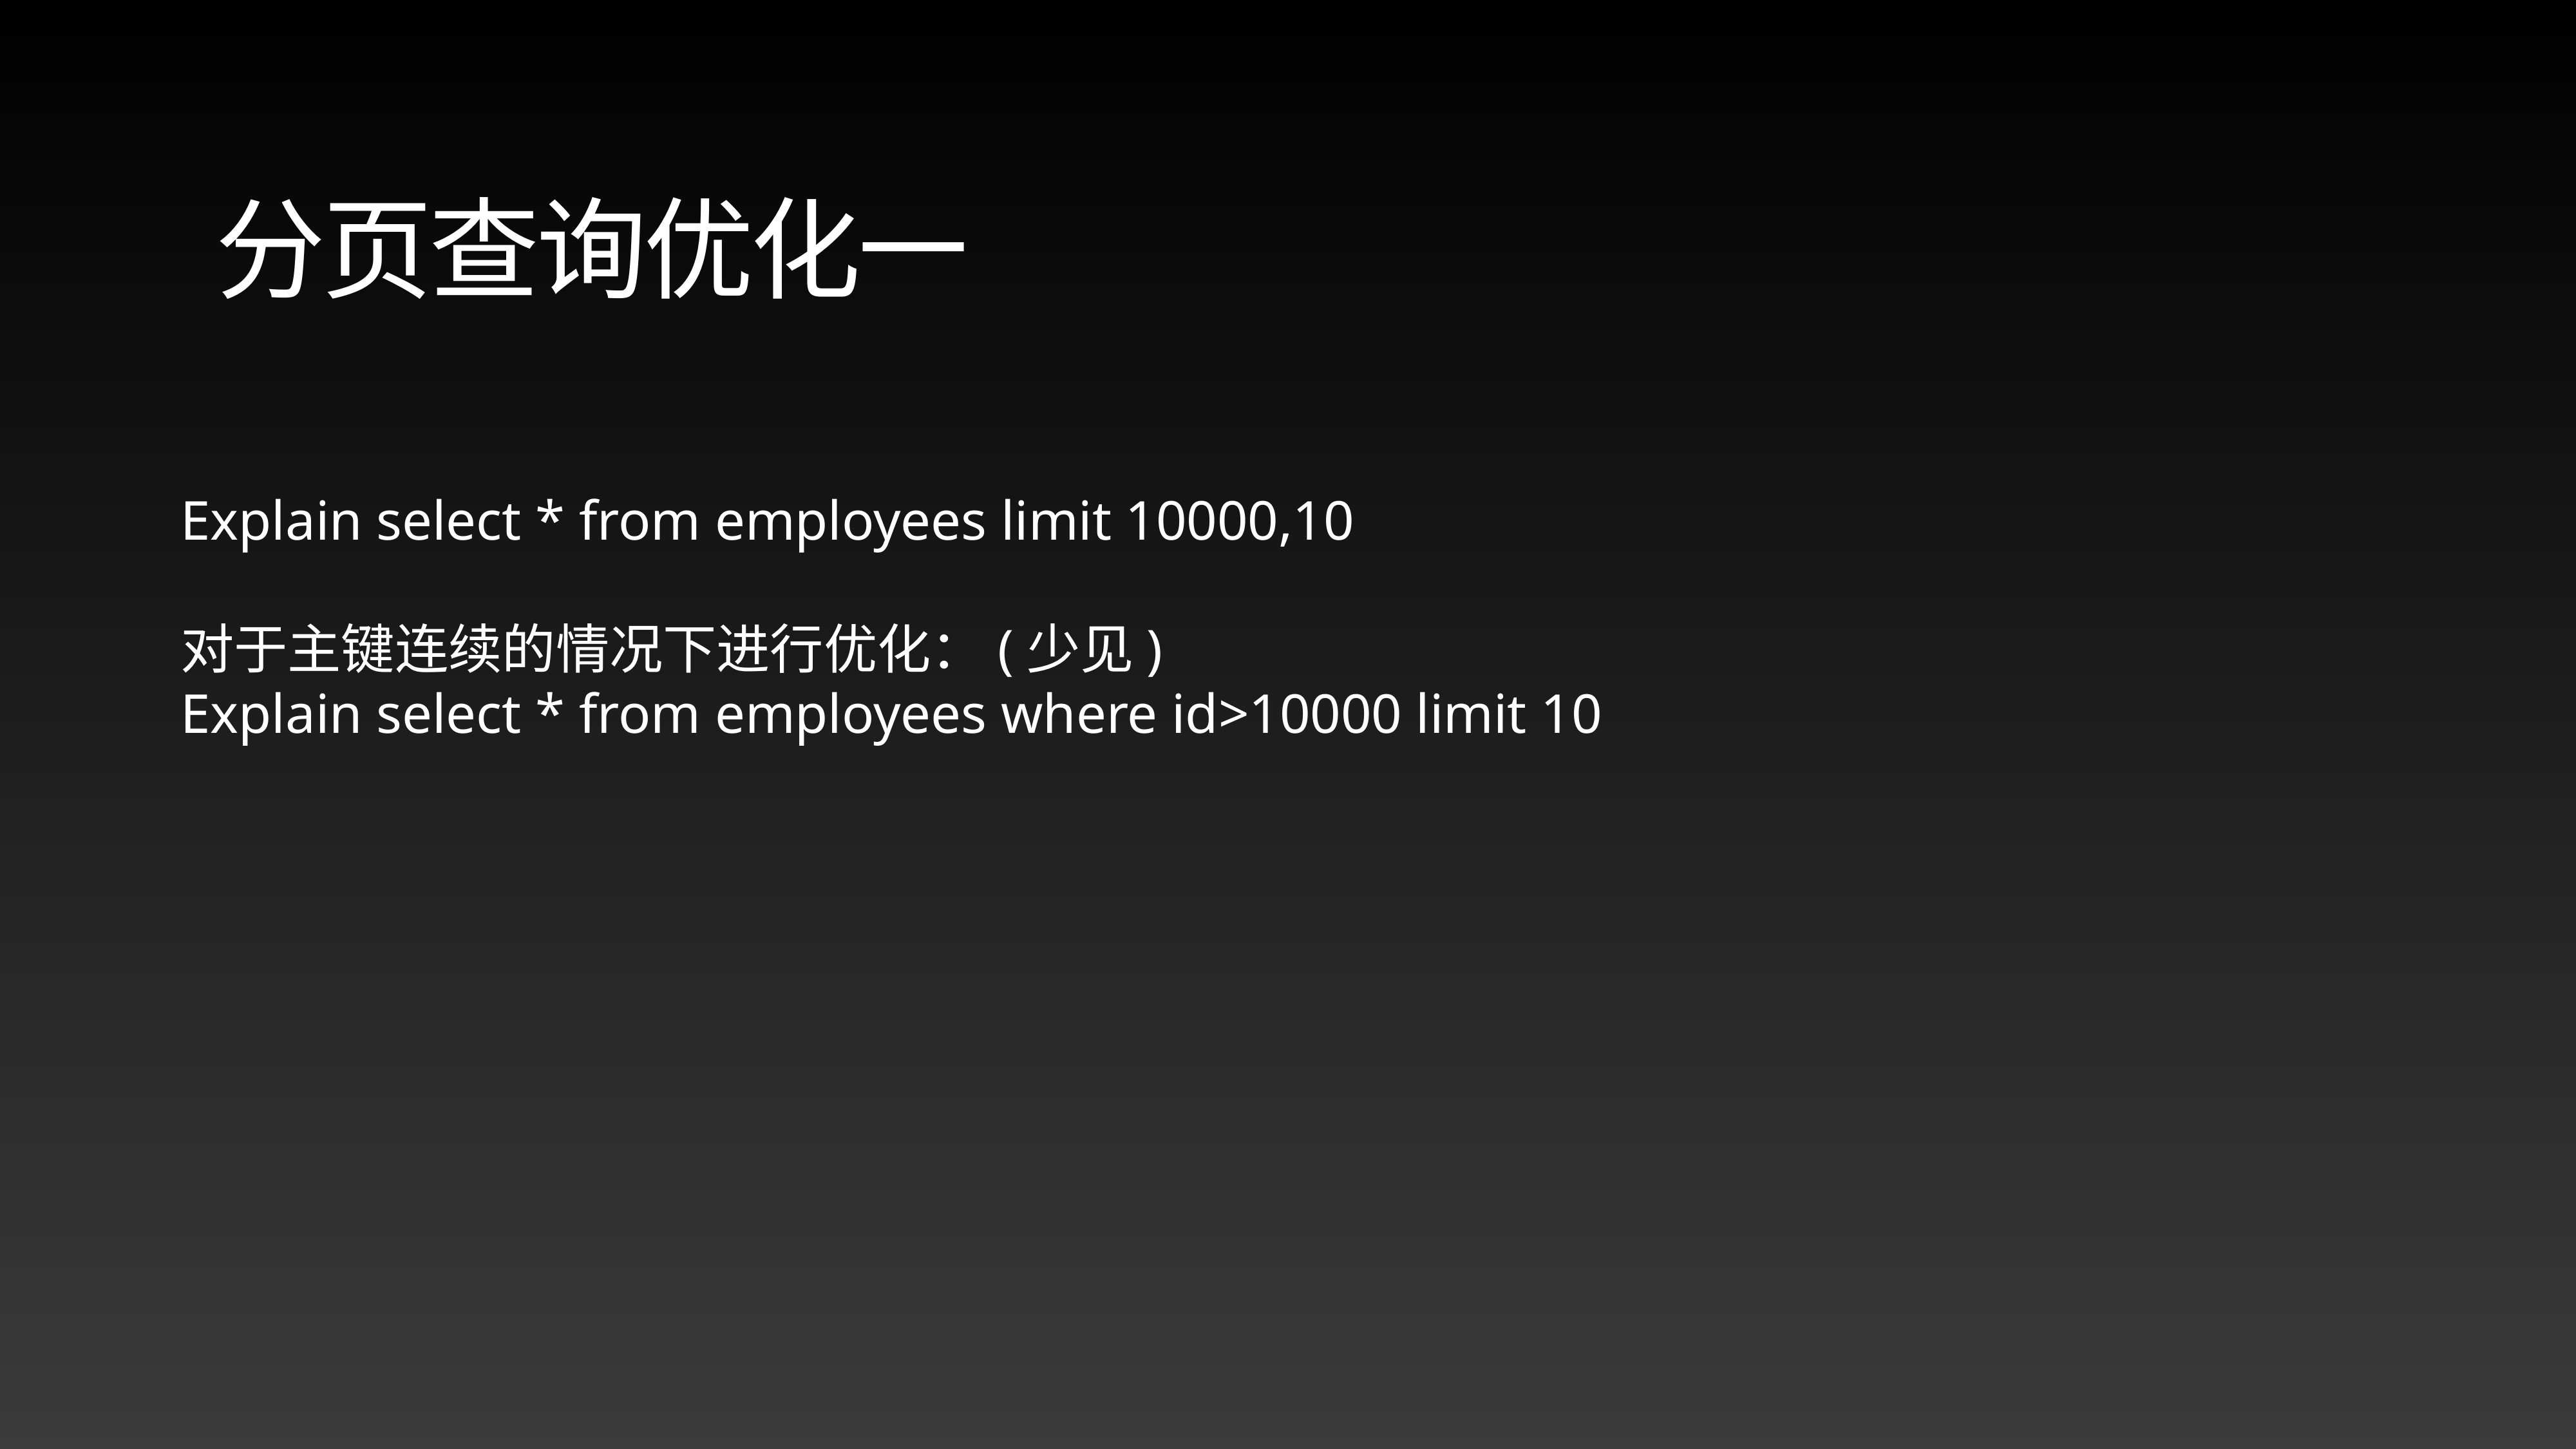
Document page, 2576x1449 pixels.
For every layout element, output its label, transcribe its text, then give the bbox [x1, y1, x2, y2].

text_box Explain select * from employees limit 10000,10 对于主键连续的情况下进行优化：(少见) Explain select * from employees where id>10000 limit 10 [175, 480, 2576, 814]
title 分页查询优化一 [209, 151, 2518, 317]
